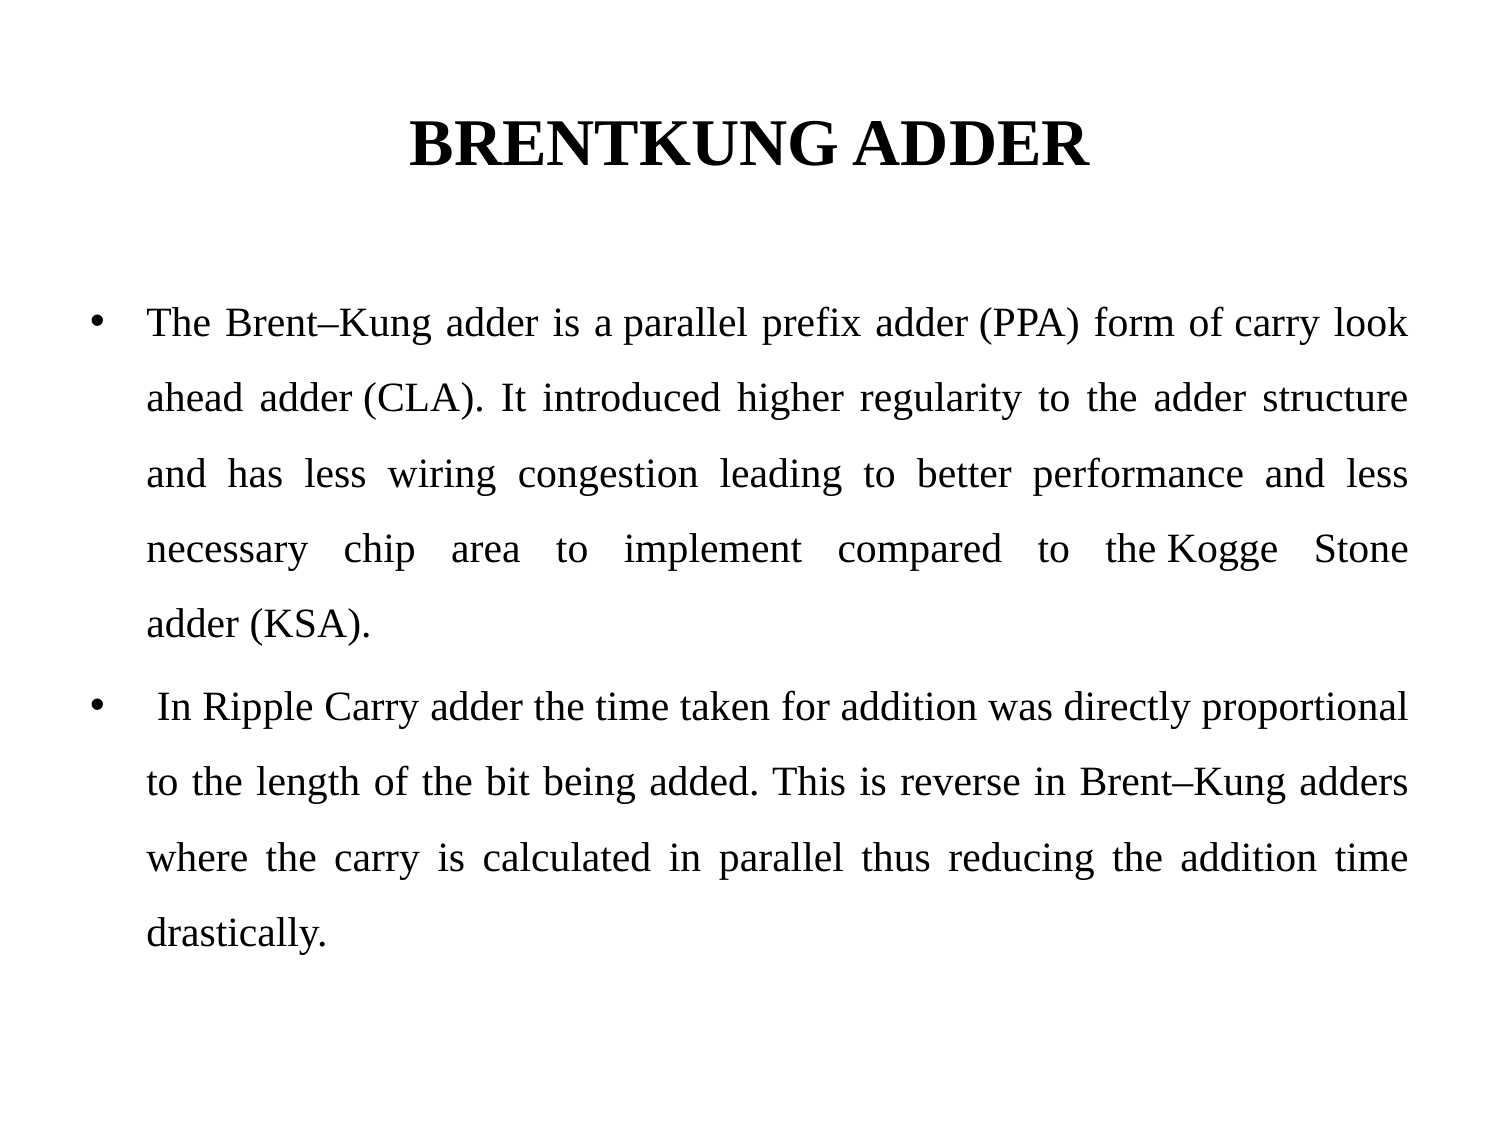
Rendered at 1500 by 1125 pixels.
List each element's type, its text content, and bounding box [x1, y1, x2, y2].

list The Brent–Kung adder is a parallel prefix adder (PPA) form of carry look ahead adder (CLA). It introduced higher regularity to the adder structure and has less wiring congestion leading to better performance and less necessary chip area to implement compared to the Kogge Stone adder (KSA). In Ripple Carry adder the time taken for addition was directly proportional to the length of the bit being added. This is reverse in Brent–Kung adders where the carry is calculated in parallel thus reducing the addition time drastically. [75, 262, 1425, 1005]
title BRENTKUNG ADDER [75, 45, 1425, 233]
